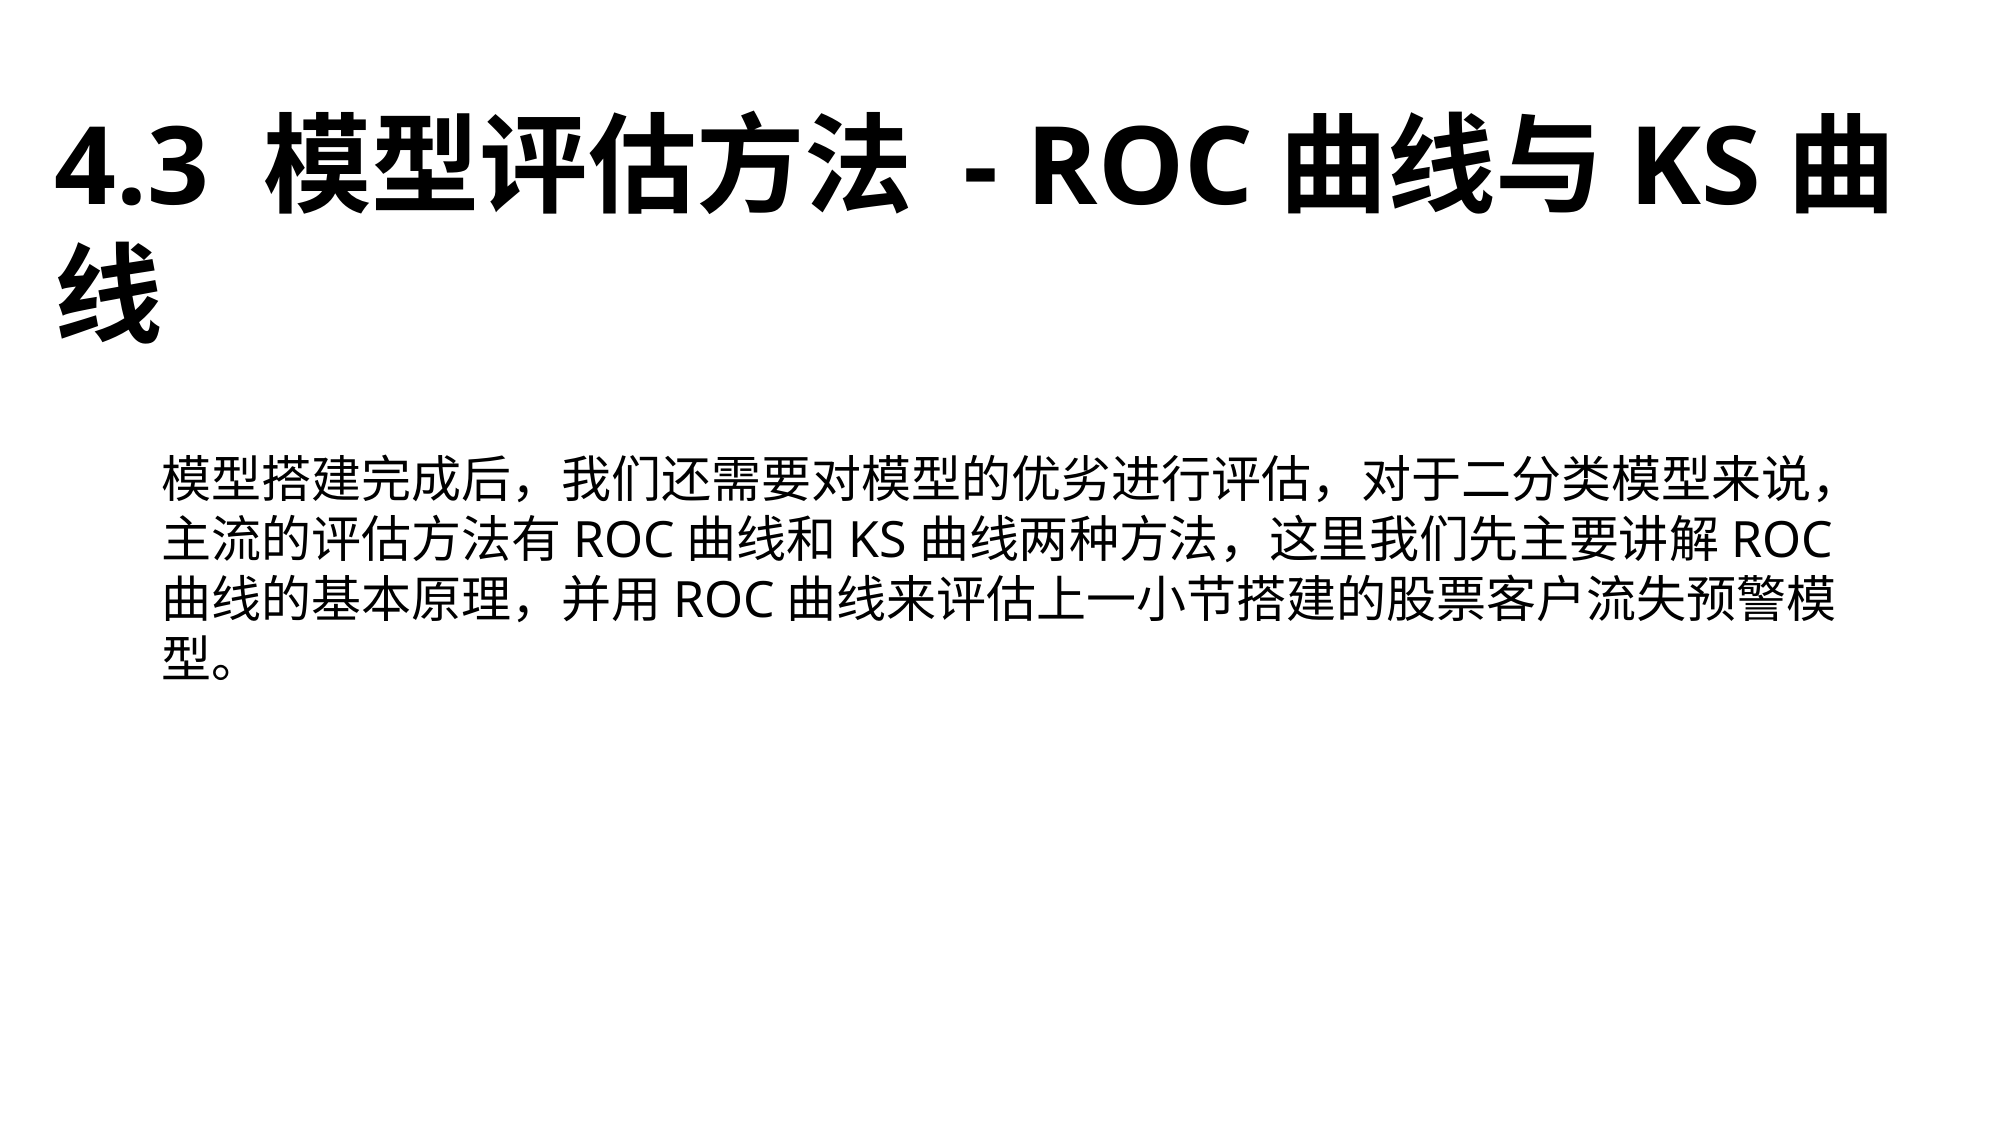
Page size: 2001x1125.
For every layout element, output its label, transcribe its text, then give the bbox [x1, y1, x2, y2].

text_box 模型搭建完成后，我们还需要对模型的优劣进行评估，对于二分类模型来说，主流的评估方法有ROC曲线和KS曲线两种方法，这里我们先主要讲解ROC曲线的基本原理，并用ROC曲线来评估上一小节搭建的股票客户流失预警模型。 [146, 439, 1854, 695]
text_box 4.3 模型评估方法 - ROC曲线与KS曲线 [39, 88, 1961, 364]
